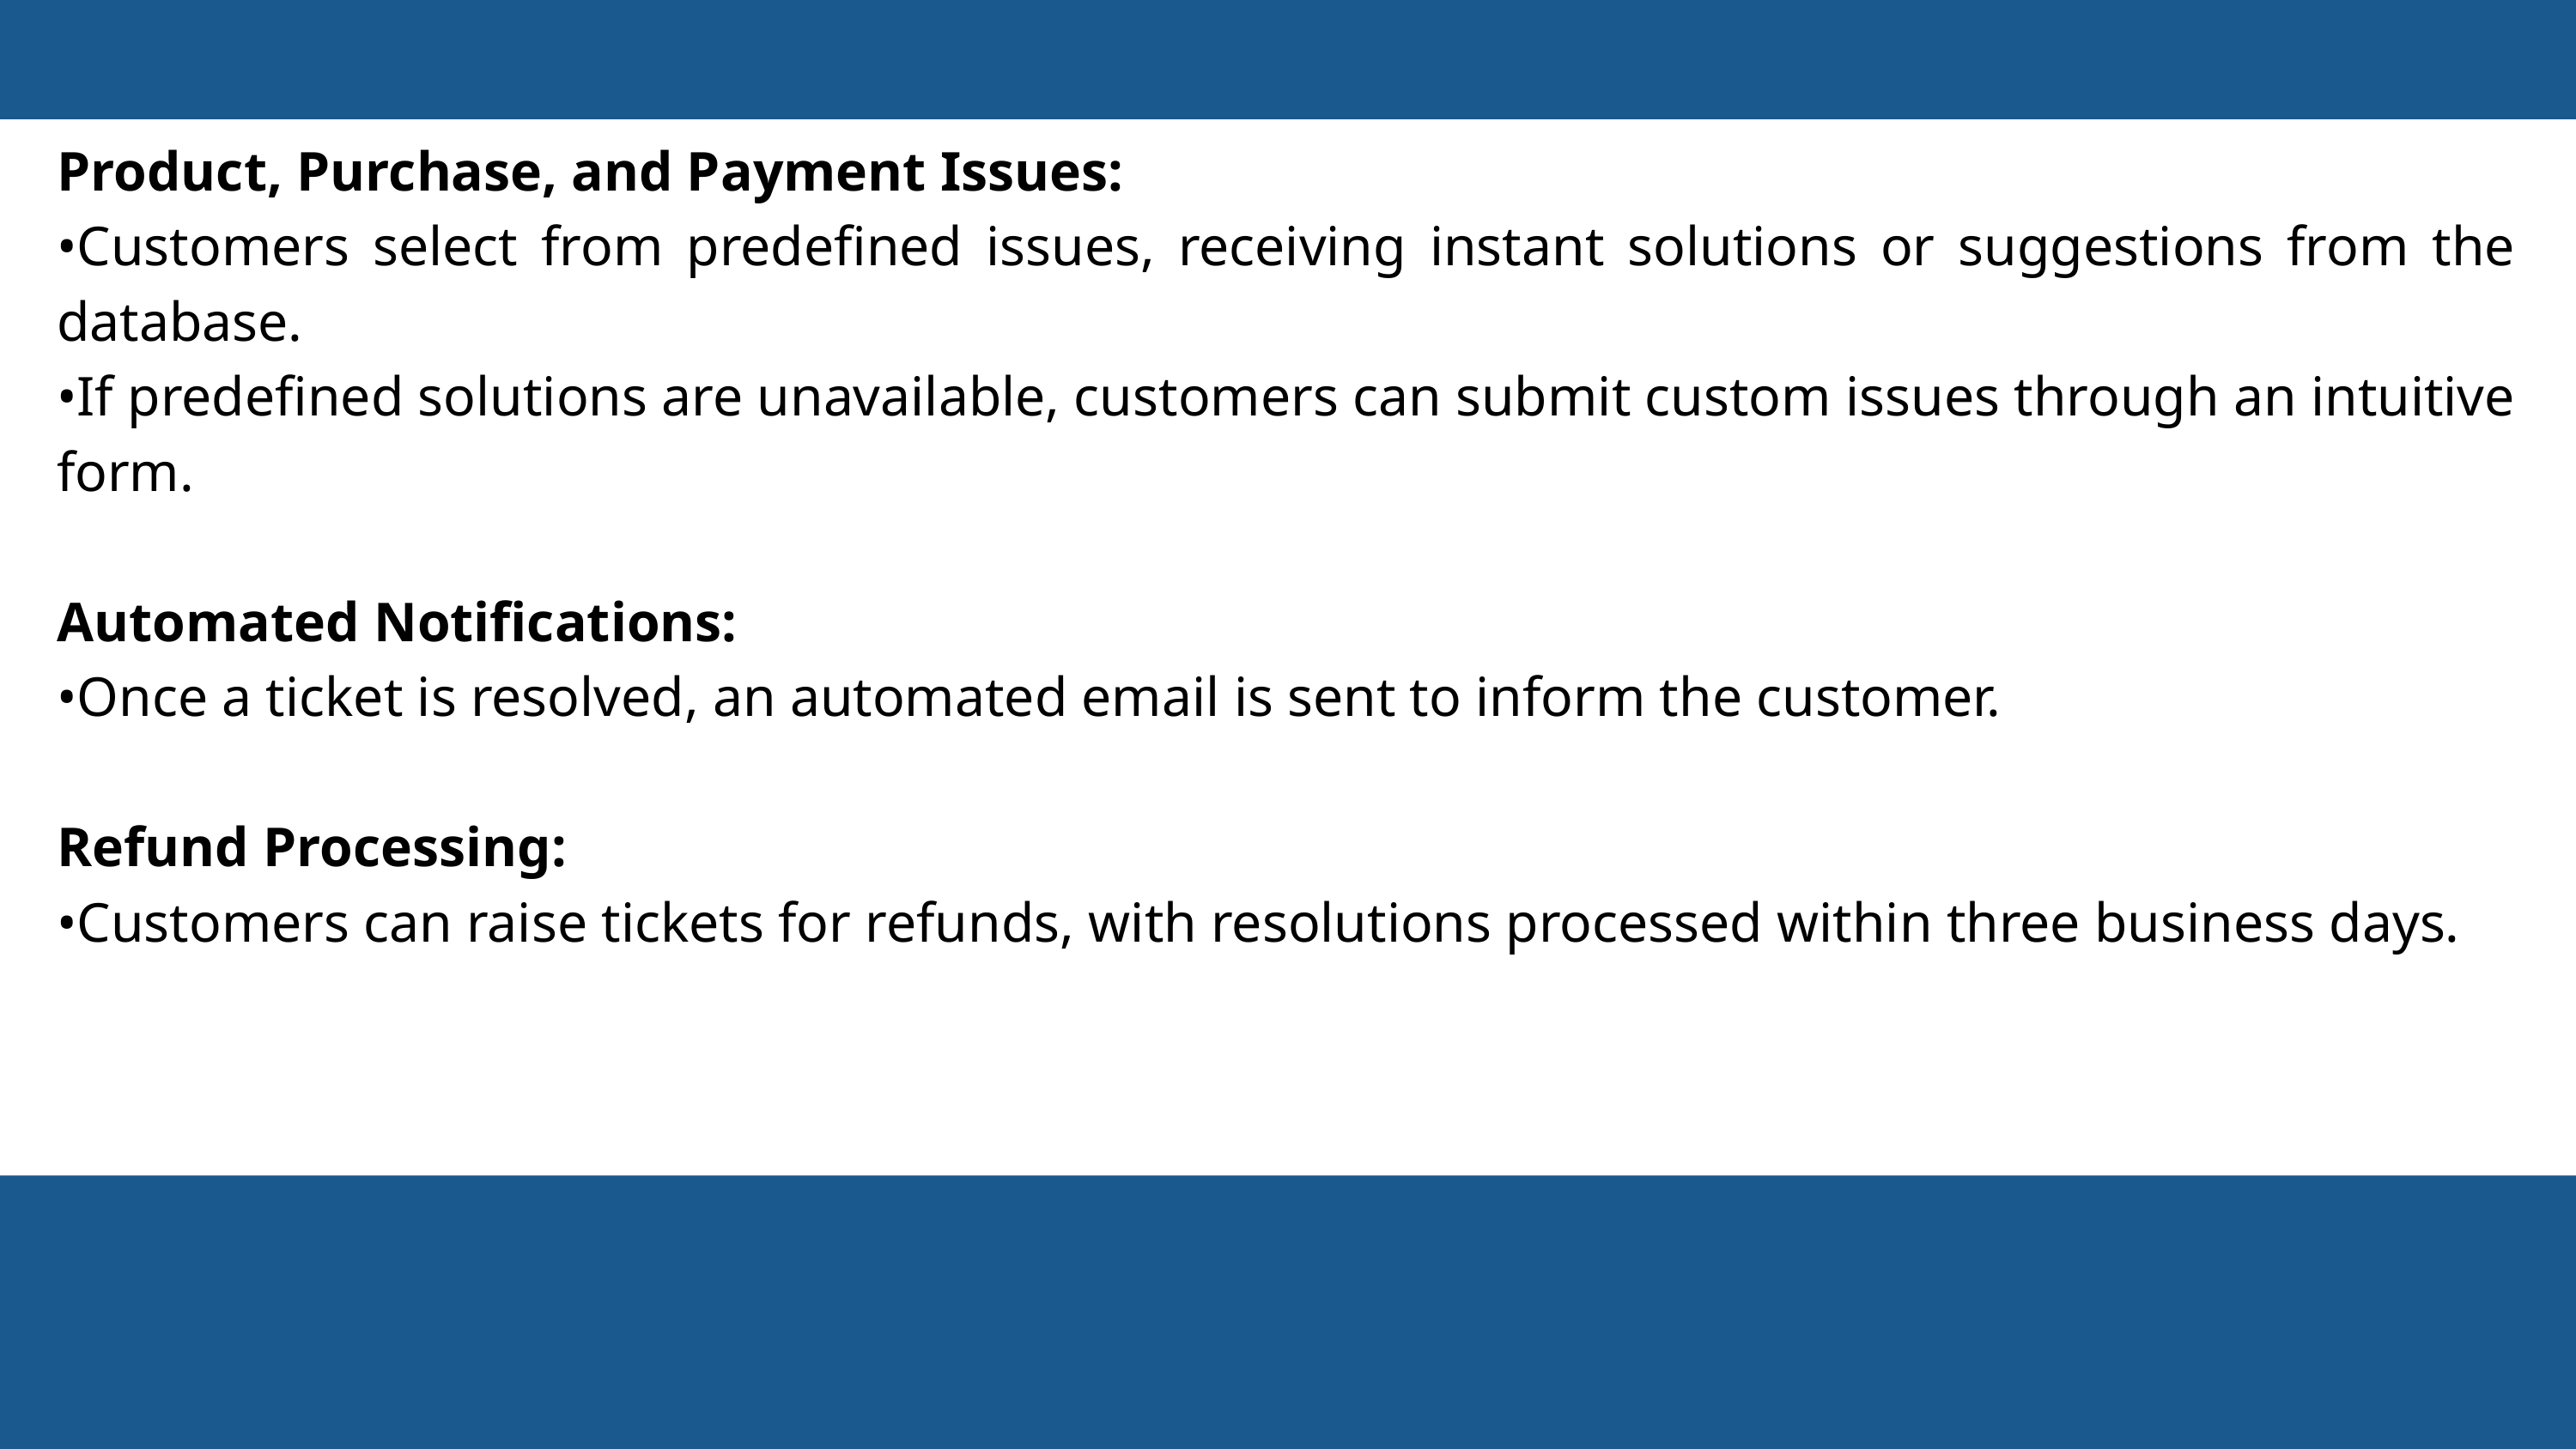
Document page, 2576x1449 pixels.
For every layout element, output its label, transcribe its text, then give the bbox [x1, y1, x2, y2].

text_box [0, 0, 2576, 119]
text_box Product, Purchase, and Payment Issues: •Customers select from predefined issues, receiving instant solutions or suggestions from the database. •If predefined solutions are unavailable, customers can submit custom issues through an intuitive form. Automated Notifications: •Once a ticket is resolved, an automated email is sent to inform the customer. Refund Processing: •Customers can raise tickets for refunds, with resolutions processed within three business days. [57, 119, 2519, 1175]
text_box [0, 1175, 2576, 1449]
